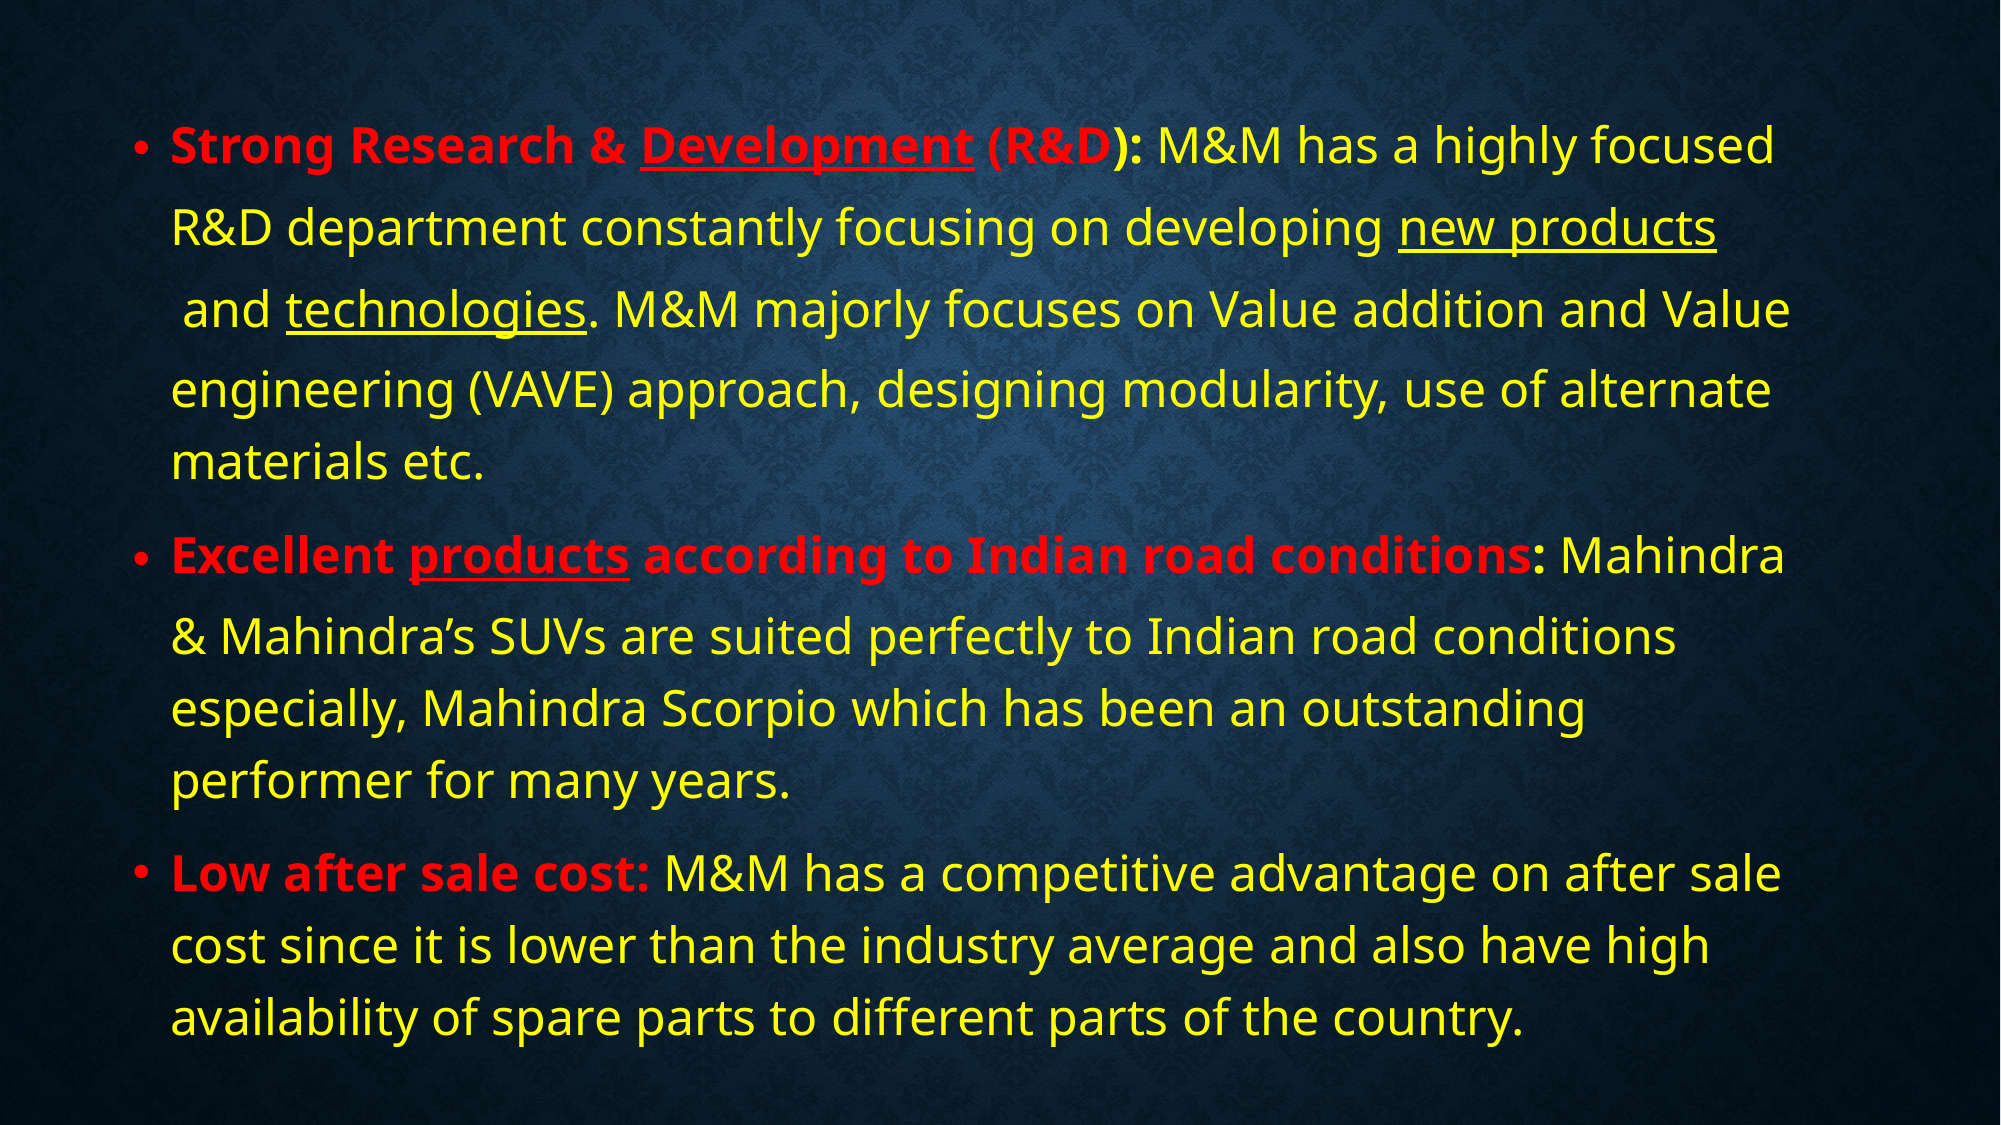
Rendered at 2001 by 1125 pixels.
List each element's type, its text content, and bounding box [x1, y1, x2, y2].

list Strong Research & Development (R&D): M&M has a highly focused R&D department constantly focusing on developing new products and technologies. M&M majorly focuses on Value addition and Value engineering (VAVE) approach, designing modularity, use of alternate materials etc. Excellent products according to Indian road conditions: Mahindra & Mahindra’s SUVs are suited perfectly to Indian road conditions especially, Mahindra Scorpio which has been an outstanding performer for many years. Low after sale cost: M&M has a competitive advantage on after sale cost since it is lower than the industry average and also have high availability of spare parts to different parts of the country. [117, 92, 1816, 699]
